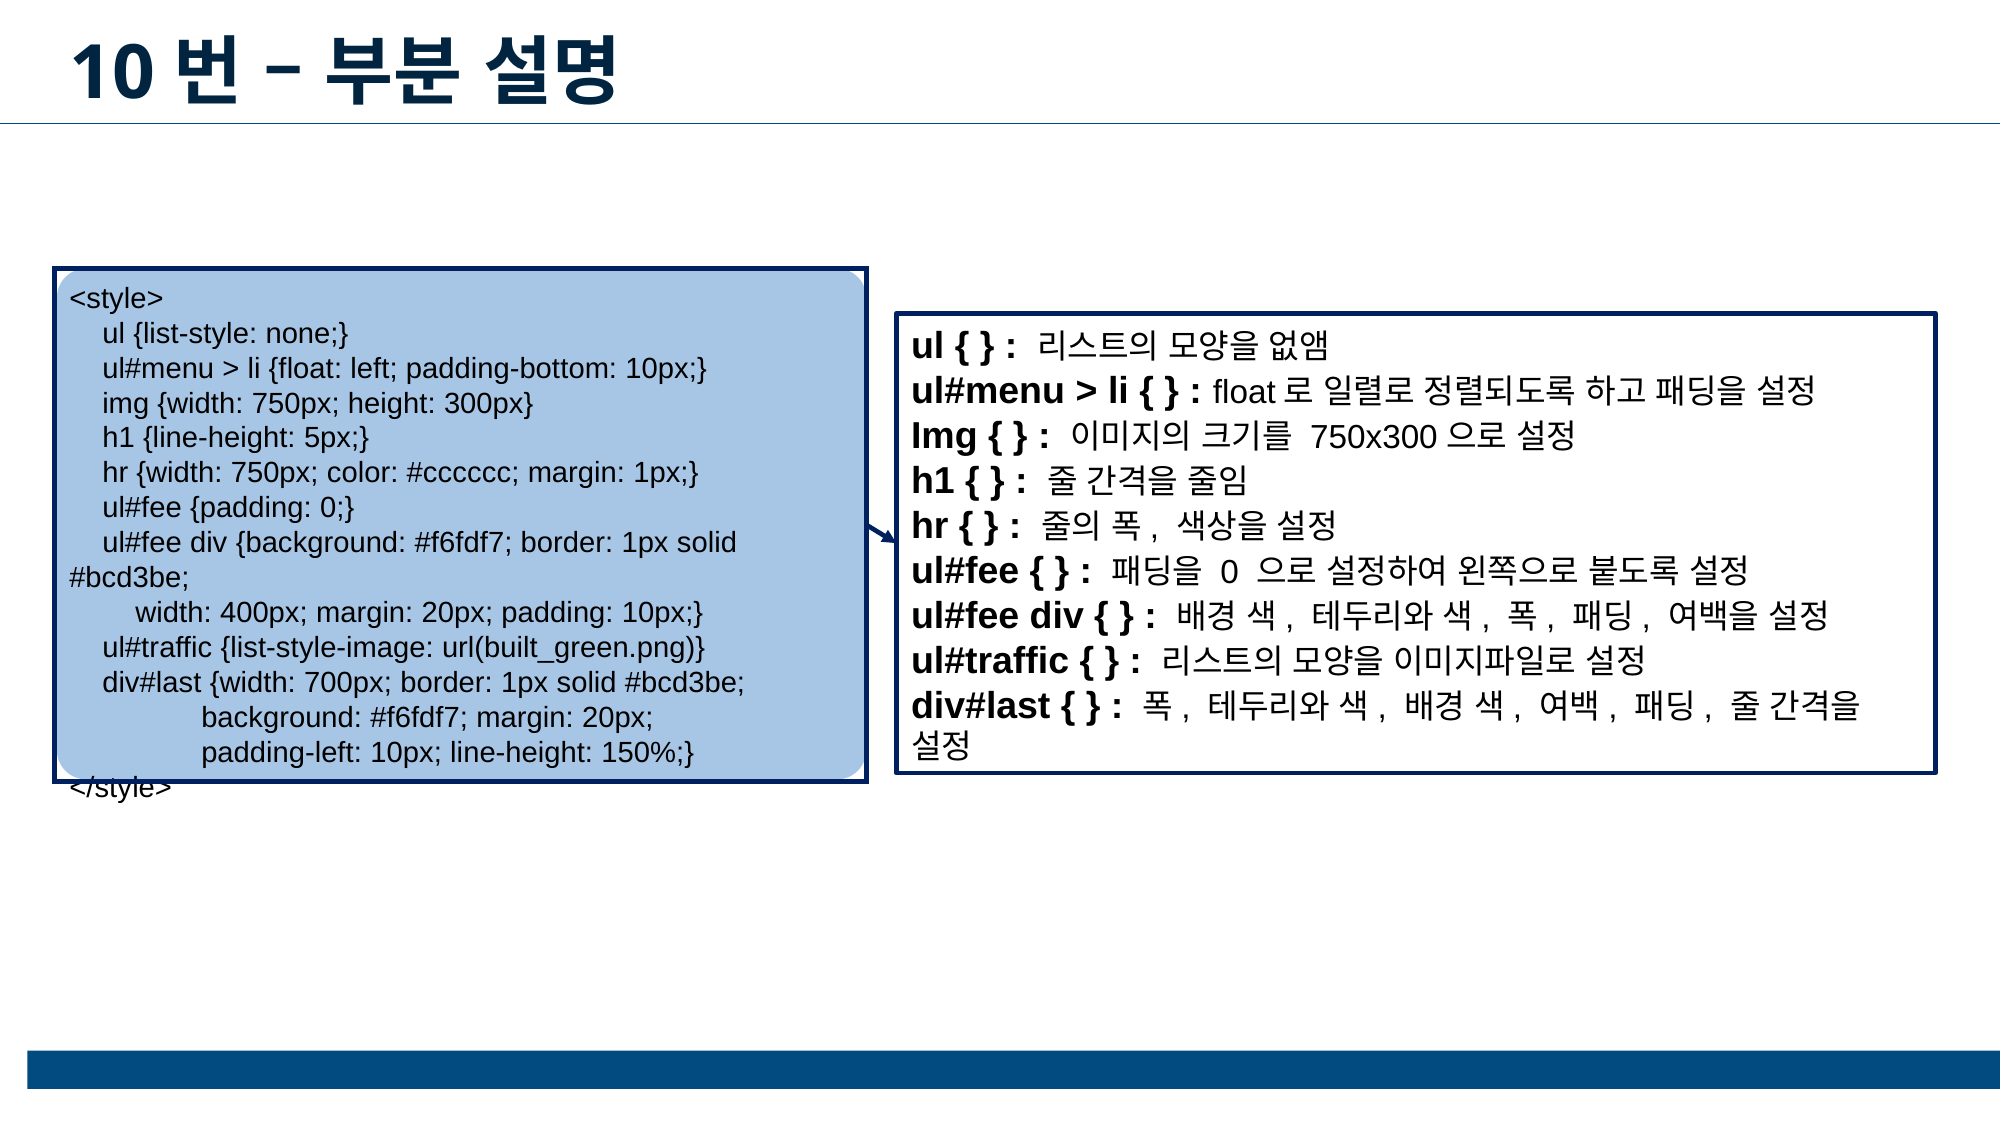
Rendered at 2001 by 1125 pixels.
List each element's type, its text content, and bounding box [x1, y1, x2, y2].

text_box [54, 268, 868, 782]
text_box [26, 1050, 2000, 1090]
text_box 10번 – 부분 설명 [54, 16, 1687, 122]
text_box ul { } : 리스트의 모양을 없앰 ul#menu > li { } : float로 일렬로 정렬되도록 하고 패딩을 설정 Img { } : 이미지의 크기를 750x300으로 설정 h1 { } : 줄 간격을 줄임 hr { } : 줄의 폭, 색상을 설정 ul#fee { } : 패딩을 0 으로 설정하여 왼쪽으로 붙도록 설정 ul#fee div { } : 배경 색, 테두리와 색, 폭, 패딩, 여백을 설정 ul#traffic { } : 리스트의 모양을 이미지파일로 설정 div#last { } : 폭, 테두리와 색, 배경 색, 여백, 패딩, 줄 간격을 설정 [896, 313, 1936, 773]
text_box <style> ul {list-style: none;} ul#menu > li {float: left; padding-bottom: 10px;} img {width: 750px; height: 300px} h1 {line-height: 5px;} hr {width: 750px; color: #cccccc; margin: 1px;} ul#fee {padding: 0;} ul#fee div {background: #f6fdf7; border: 1px solid #bcd3be; width: 400px; margin: 20px; padding: 10px;} ul#traffic {list-style-image: url(built_green.png)} div#last {width: 700px; border: 1px solid #bcd3be; background: #f6fdf7; margin: 20px; padding-left: 10px; line-height: 150%;} </style> [54, 782, 867, 811]
